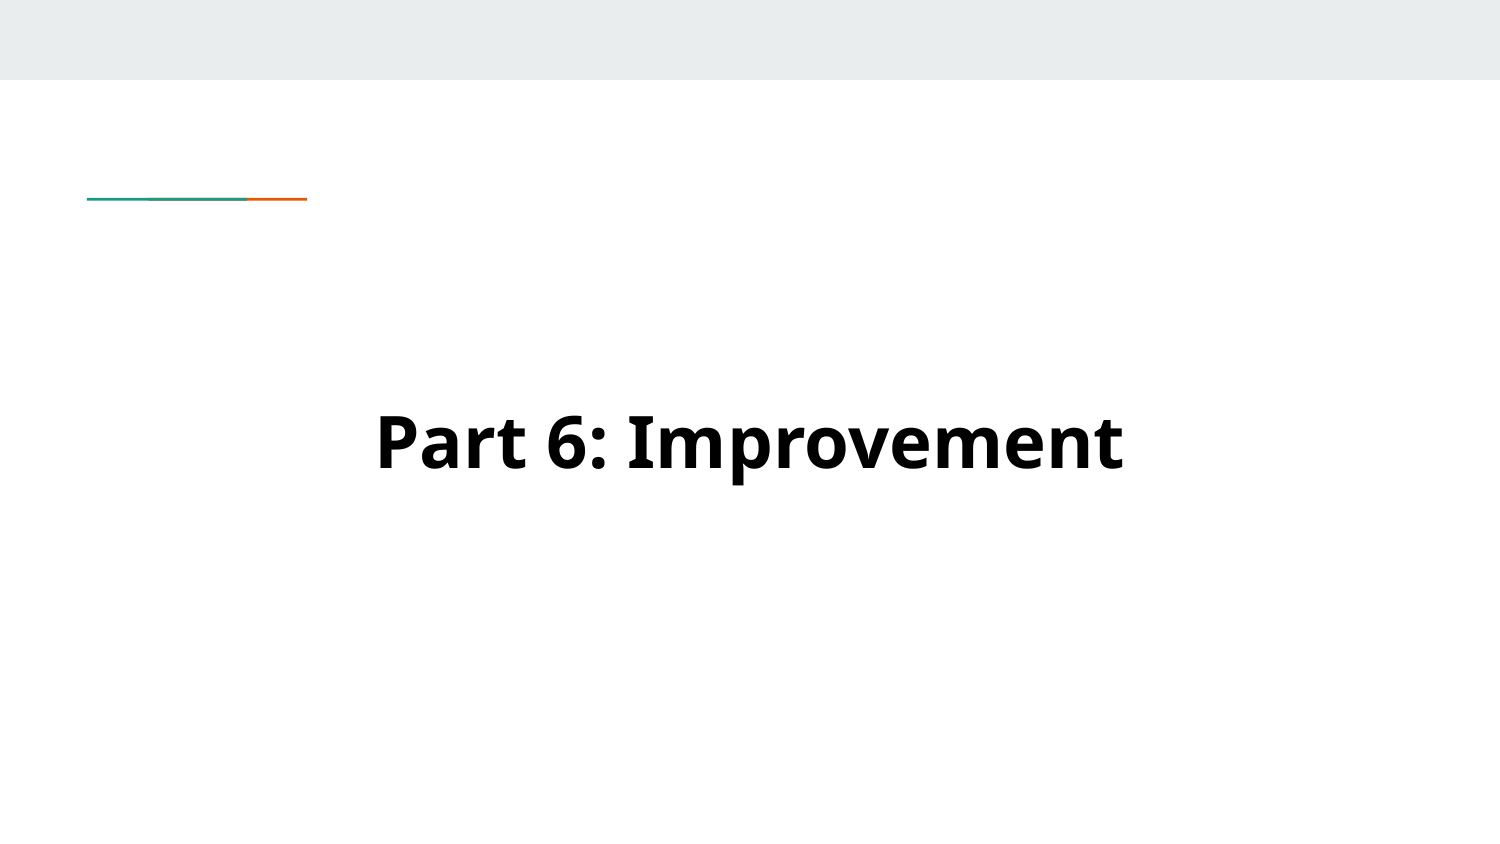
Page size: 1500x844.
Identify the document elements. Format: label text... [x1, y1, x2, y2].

list Part 6: Improvement [119, 397, 1381, 676]
